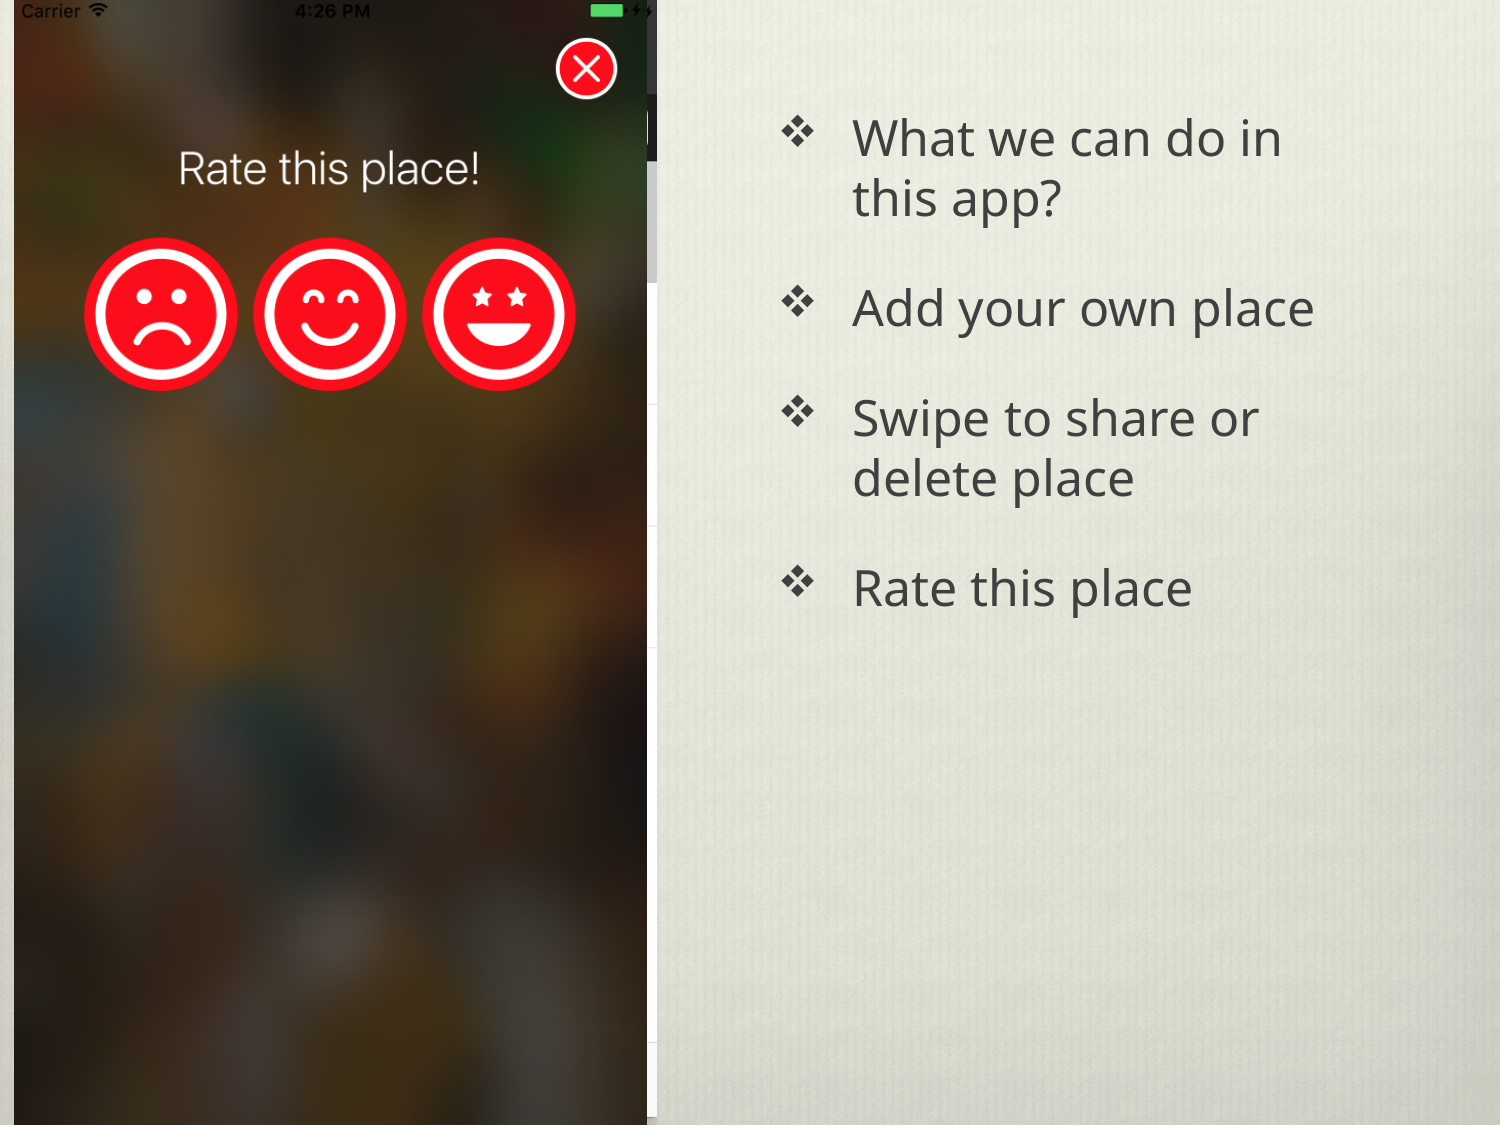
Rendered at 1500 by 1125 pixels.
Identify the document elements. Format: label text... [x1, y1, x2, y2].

picture [13, 0, 658, 1125]
list What we can do in this app? Add your own place Swipe to share or delete place Rate this place [762, 99, 1382, 1013]
